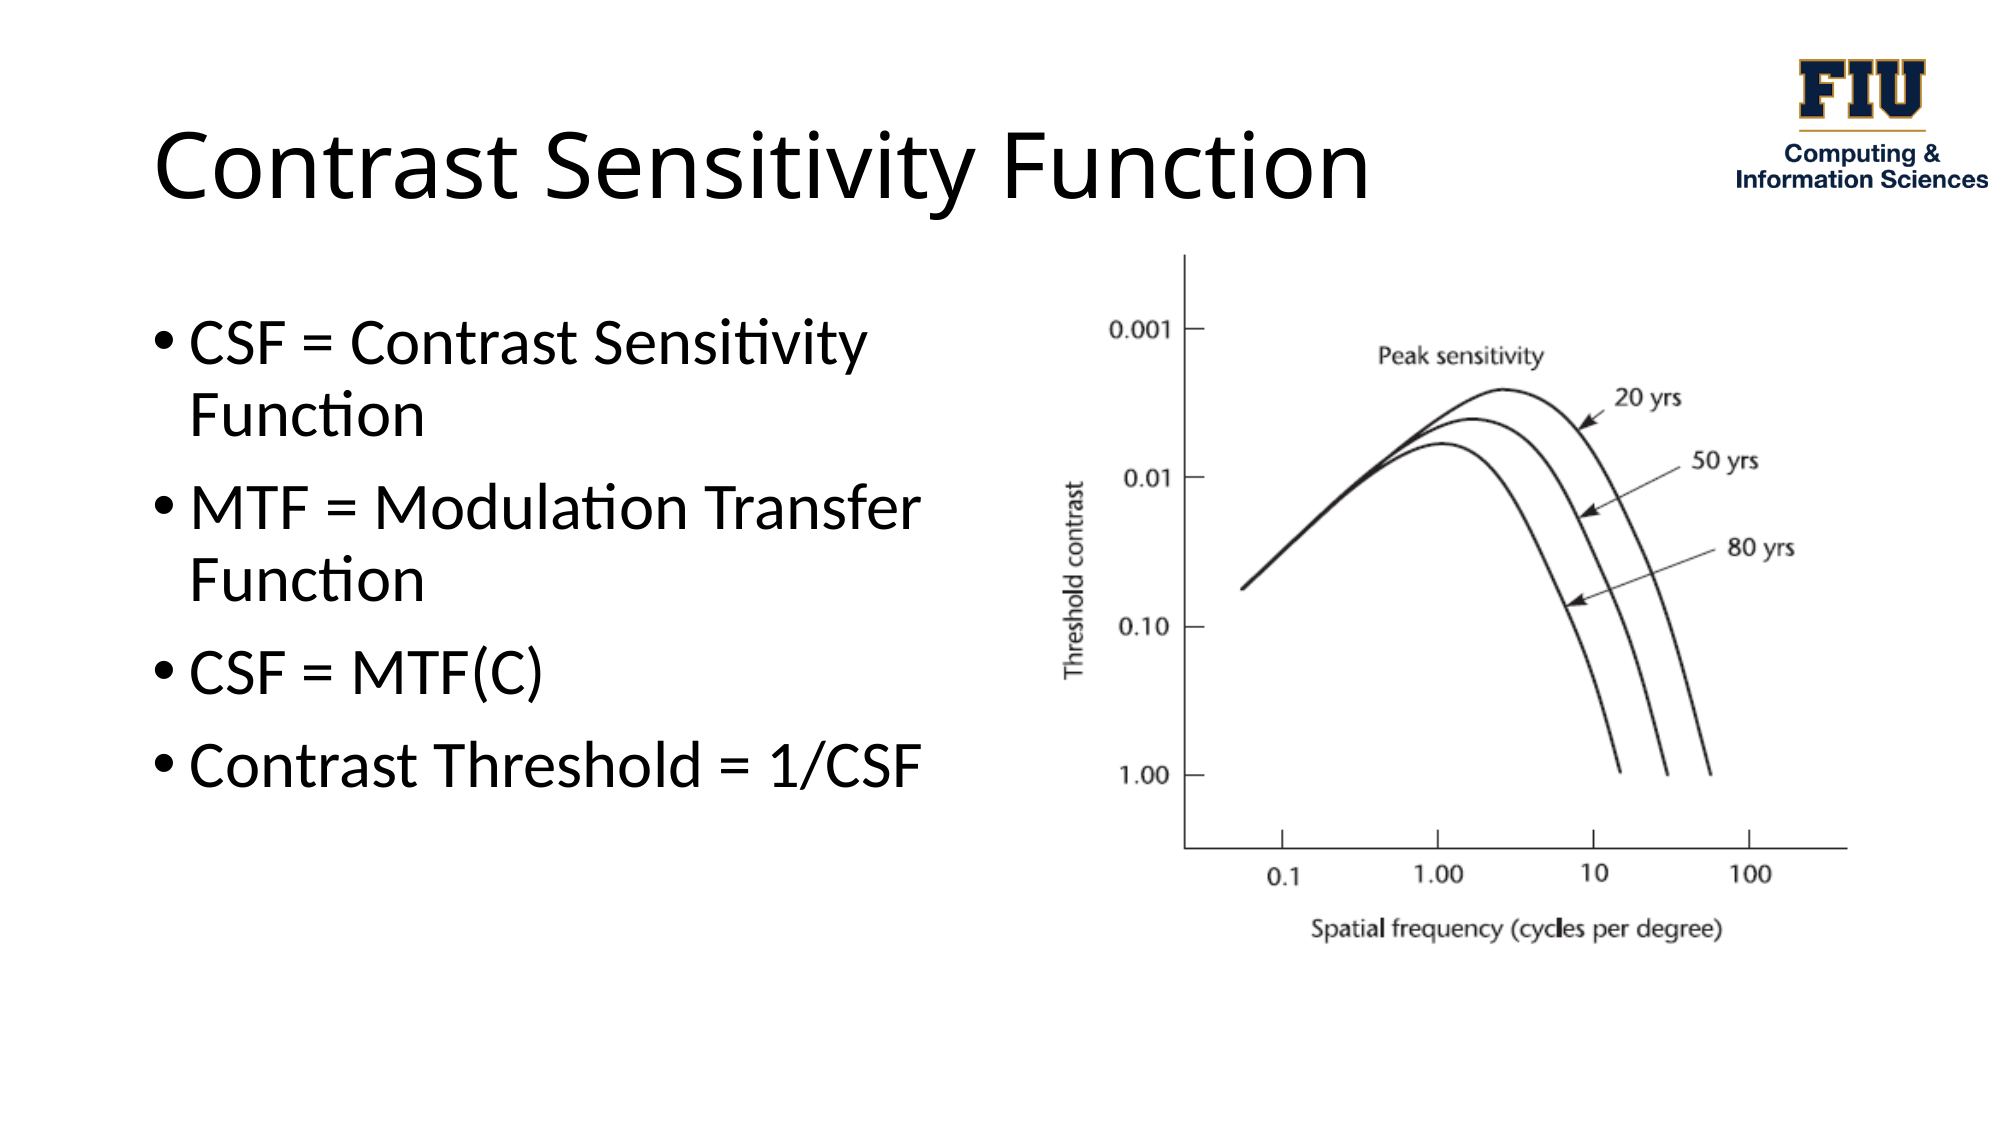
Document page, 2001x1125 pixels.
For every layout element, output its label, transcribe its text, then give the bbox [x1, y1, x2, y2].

title Contrast Sensitivity Function [137, 59, 1863, 278]
picture [955, 237, 1863, 961]
list CSF = Contrast Sensitivity Function MTF = Modulation Transfer Function CSF = MTF(C) Contrast Threshold = 1/CSF [137, 299, 1103, 1014]
picture [1863, 59, 1988, 188]
